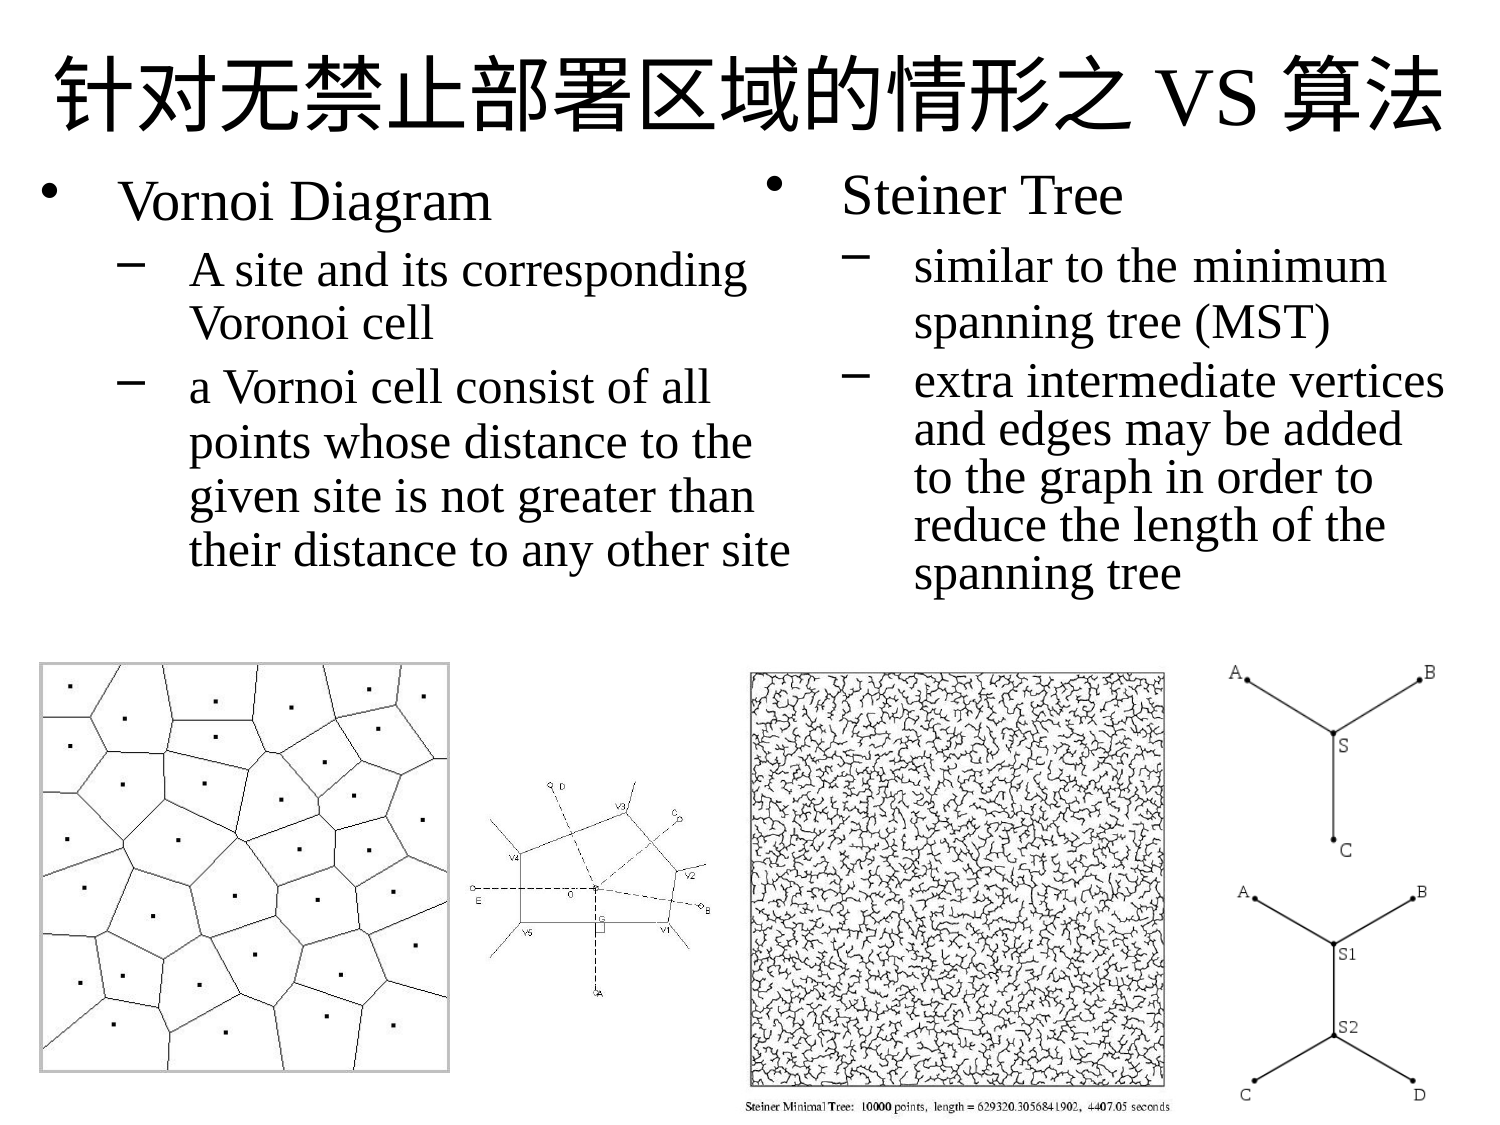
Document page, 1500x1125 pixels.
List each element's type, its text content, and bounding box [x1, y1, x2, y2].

picture [39, 662, 451, 1073]
title 针对无禁止部署区域的情形之VS算法 [24, 12, 1475, 150]
picture [1227, 872, 1439, 1111]
text_box Steiner Tree similar to the minimum spanning tree (MST) extra intermediate vertices and edges may be added to the graph in order to reduce the length of the spanning tree [750, 162, 1463, 650]
picture [734, 661, 1181, 1125]
list Vornoi Diagram A site and its corresponding Voronoi cell a Vornoi cell consist of all points whose distance to the given site is not greater than their distance to any other site [24, 162, 750, 650]
picture [465, 778, 723, 1002]
picture [1215, 649, 1451, 868]
